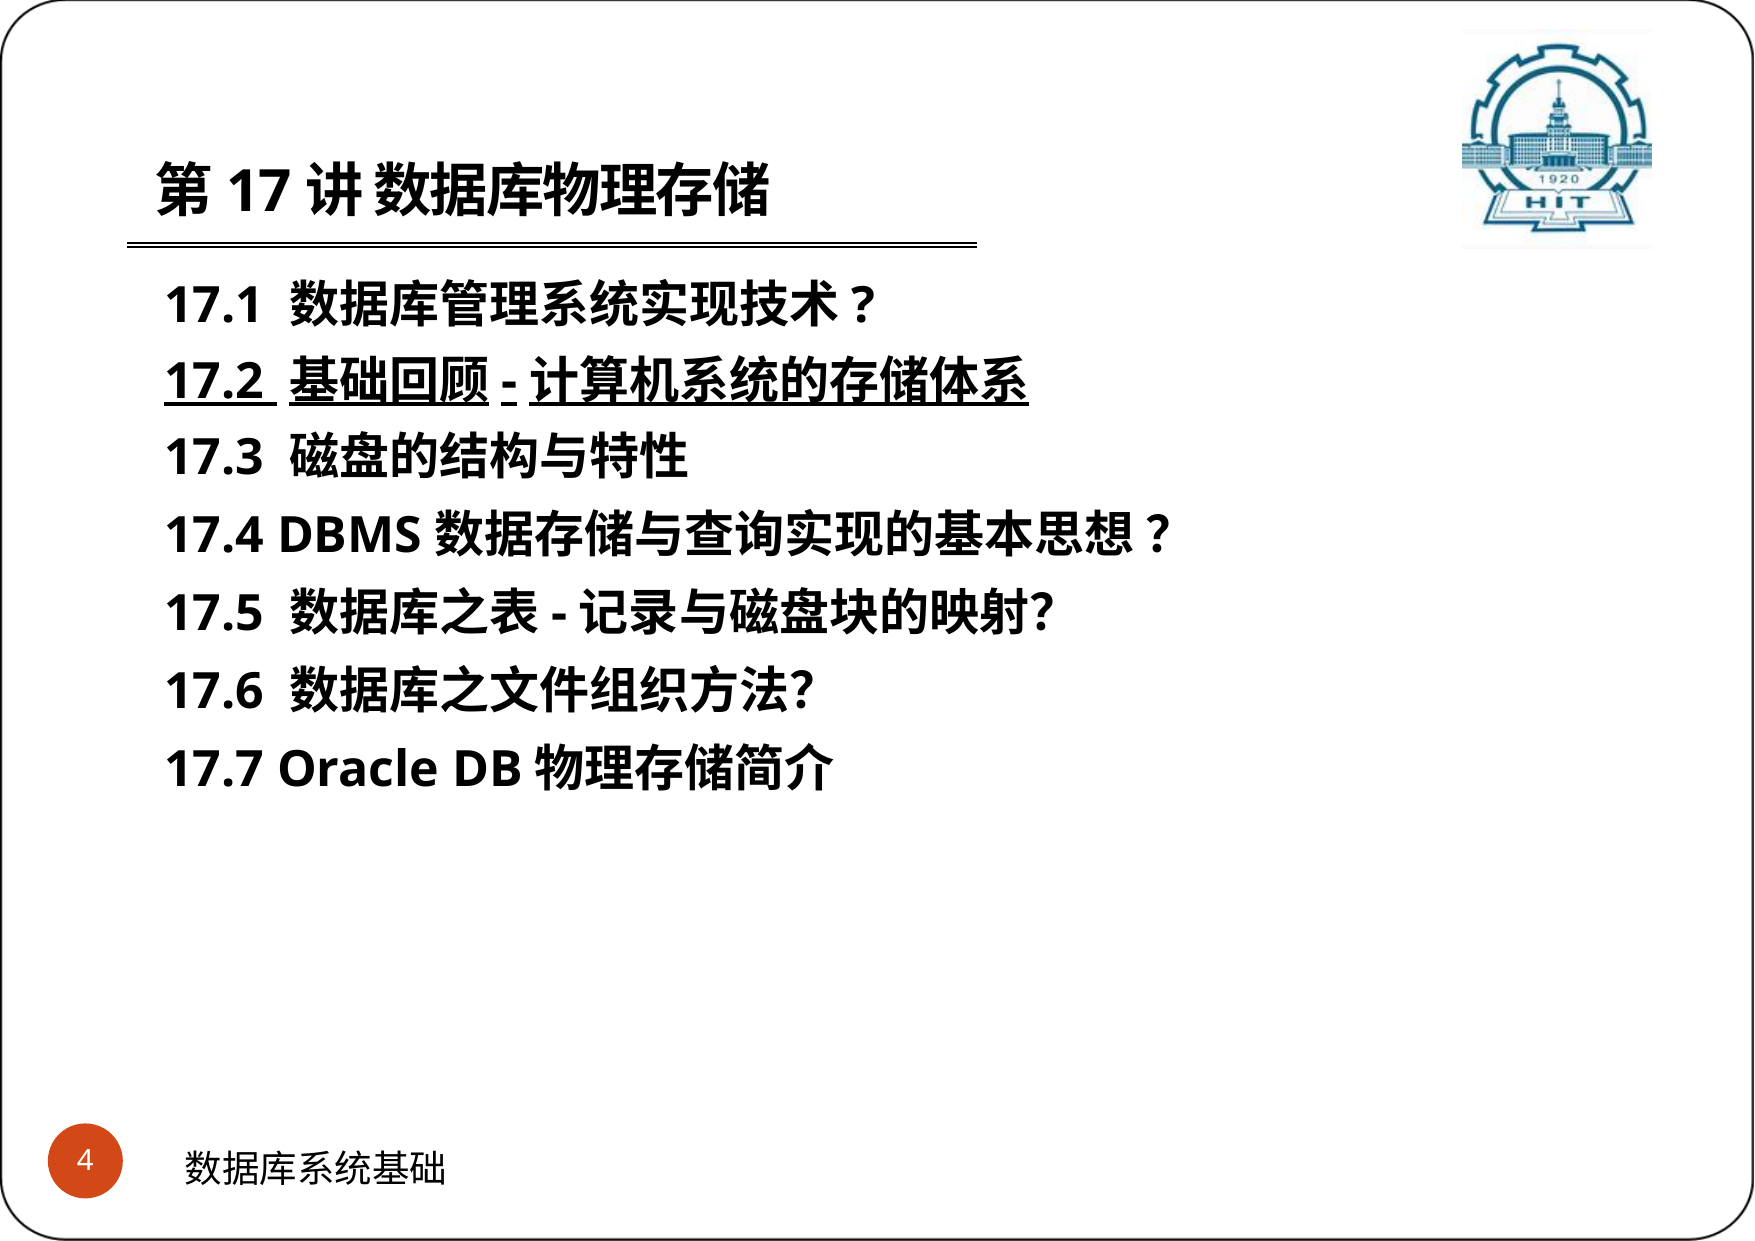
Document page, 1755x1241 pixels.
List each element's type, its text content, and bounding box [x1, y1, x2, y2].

text_box 第17讲 数据库物理存储 17.1 数据库管理系统实现技术? 17.2 基础回顾-计算机系统的存储体系 17.3 磁盘的结构与特性 17.4 DBMS数据存储与查询实现的基本思想 ？ 17.5 数据库之表-记录与磁盘块的映射？ 17.6 数据库之文件组织方法？ 17.7 Oracle DB物理存储简介 [139, 62, 1427, 1031]
title [1427, 81, 1586, 163]
picture [0, 0, 1755, 1241]
